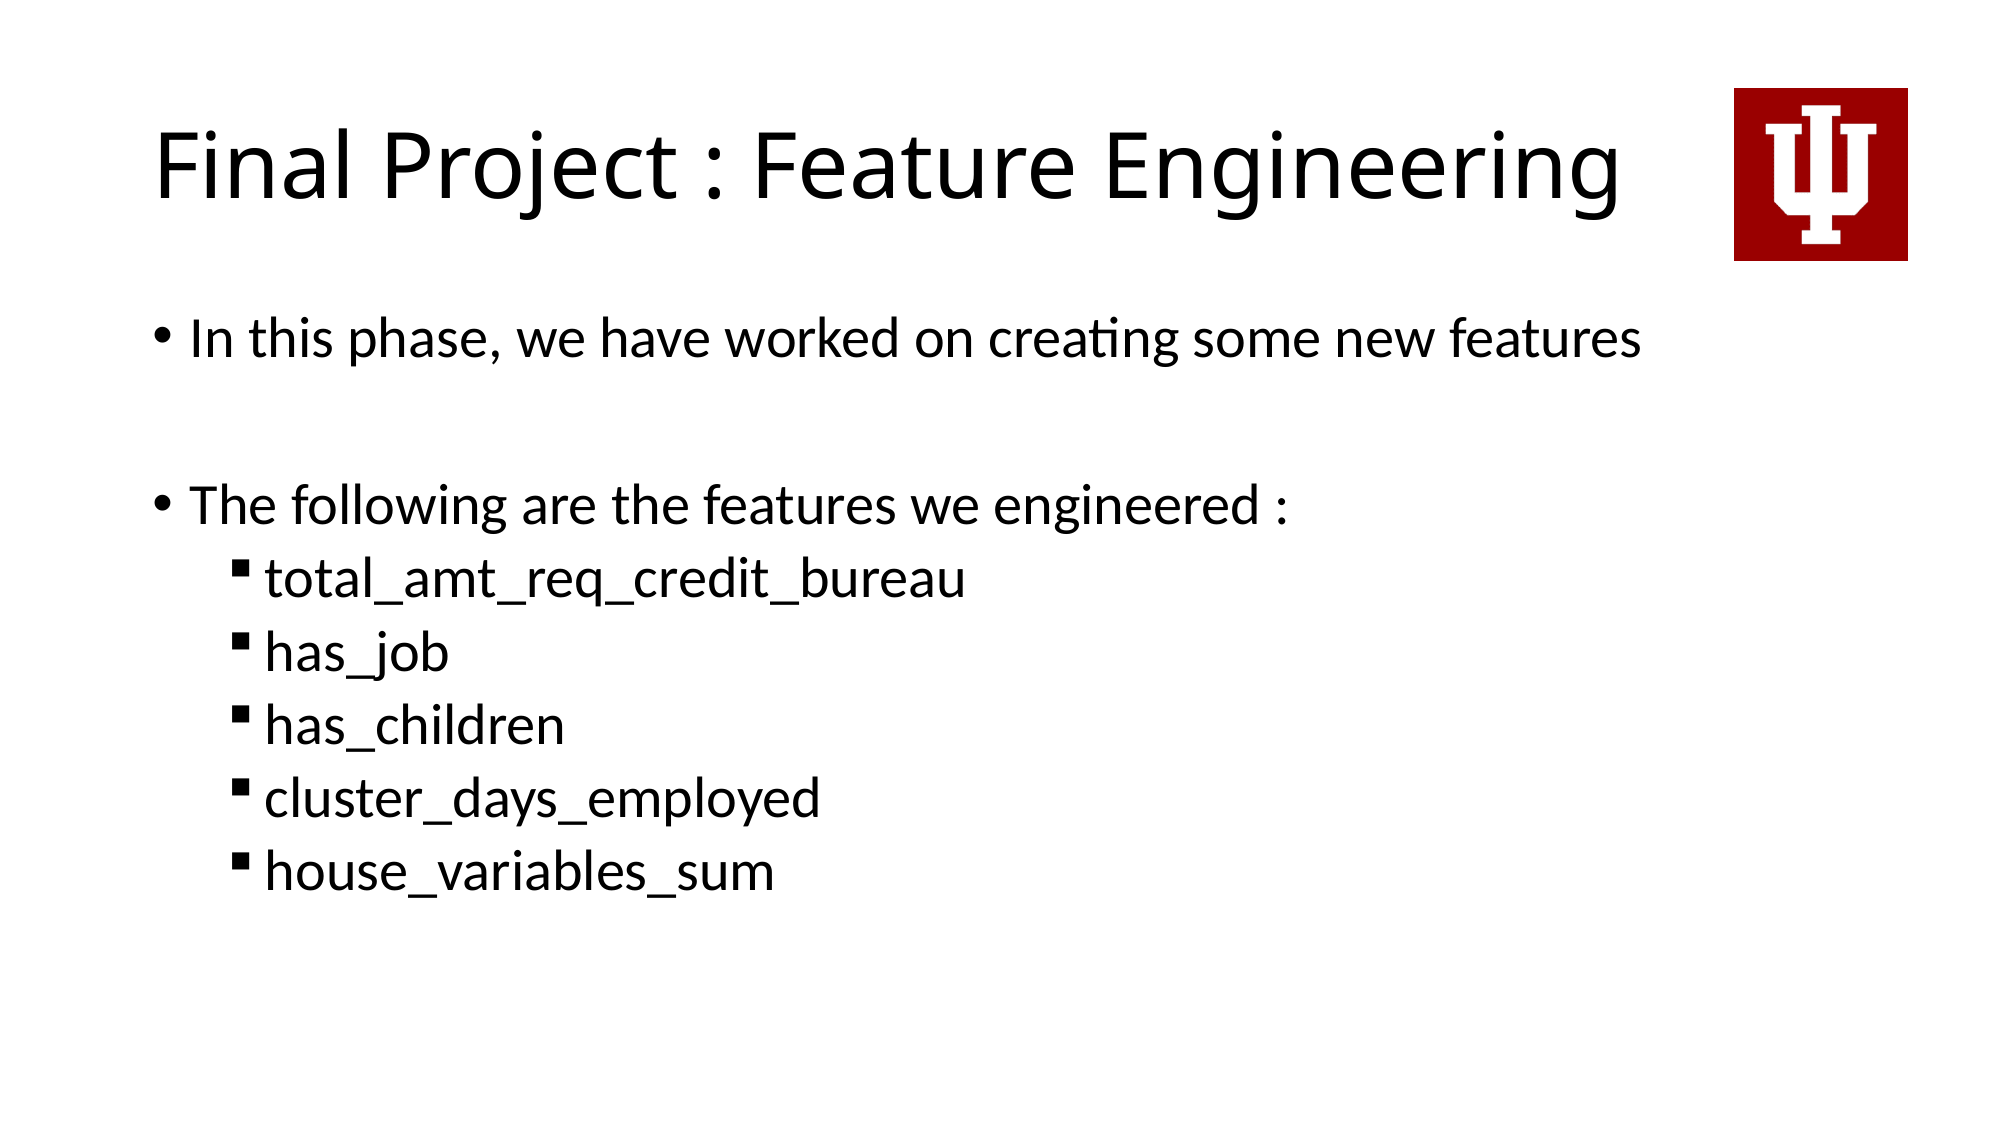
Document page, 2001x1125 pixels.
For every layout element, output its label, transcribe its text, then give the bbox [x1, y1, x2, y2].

list In this phase, we have worked on creating some new features The following are the features we engineered : total_amt_req_credit_bureau has_job has_children cluster_days_employed house_variables_sum [137, 299, 1863, 1014]
picture [1734, 88, 1908, 261]
title Final Project : Feature Engineering [137, 59, 1863, 278]
